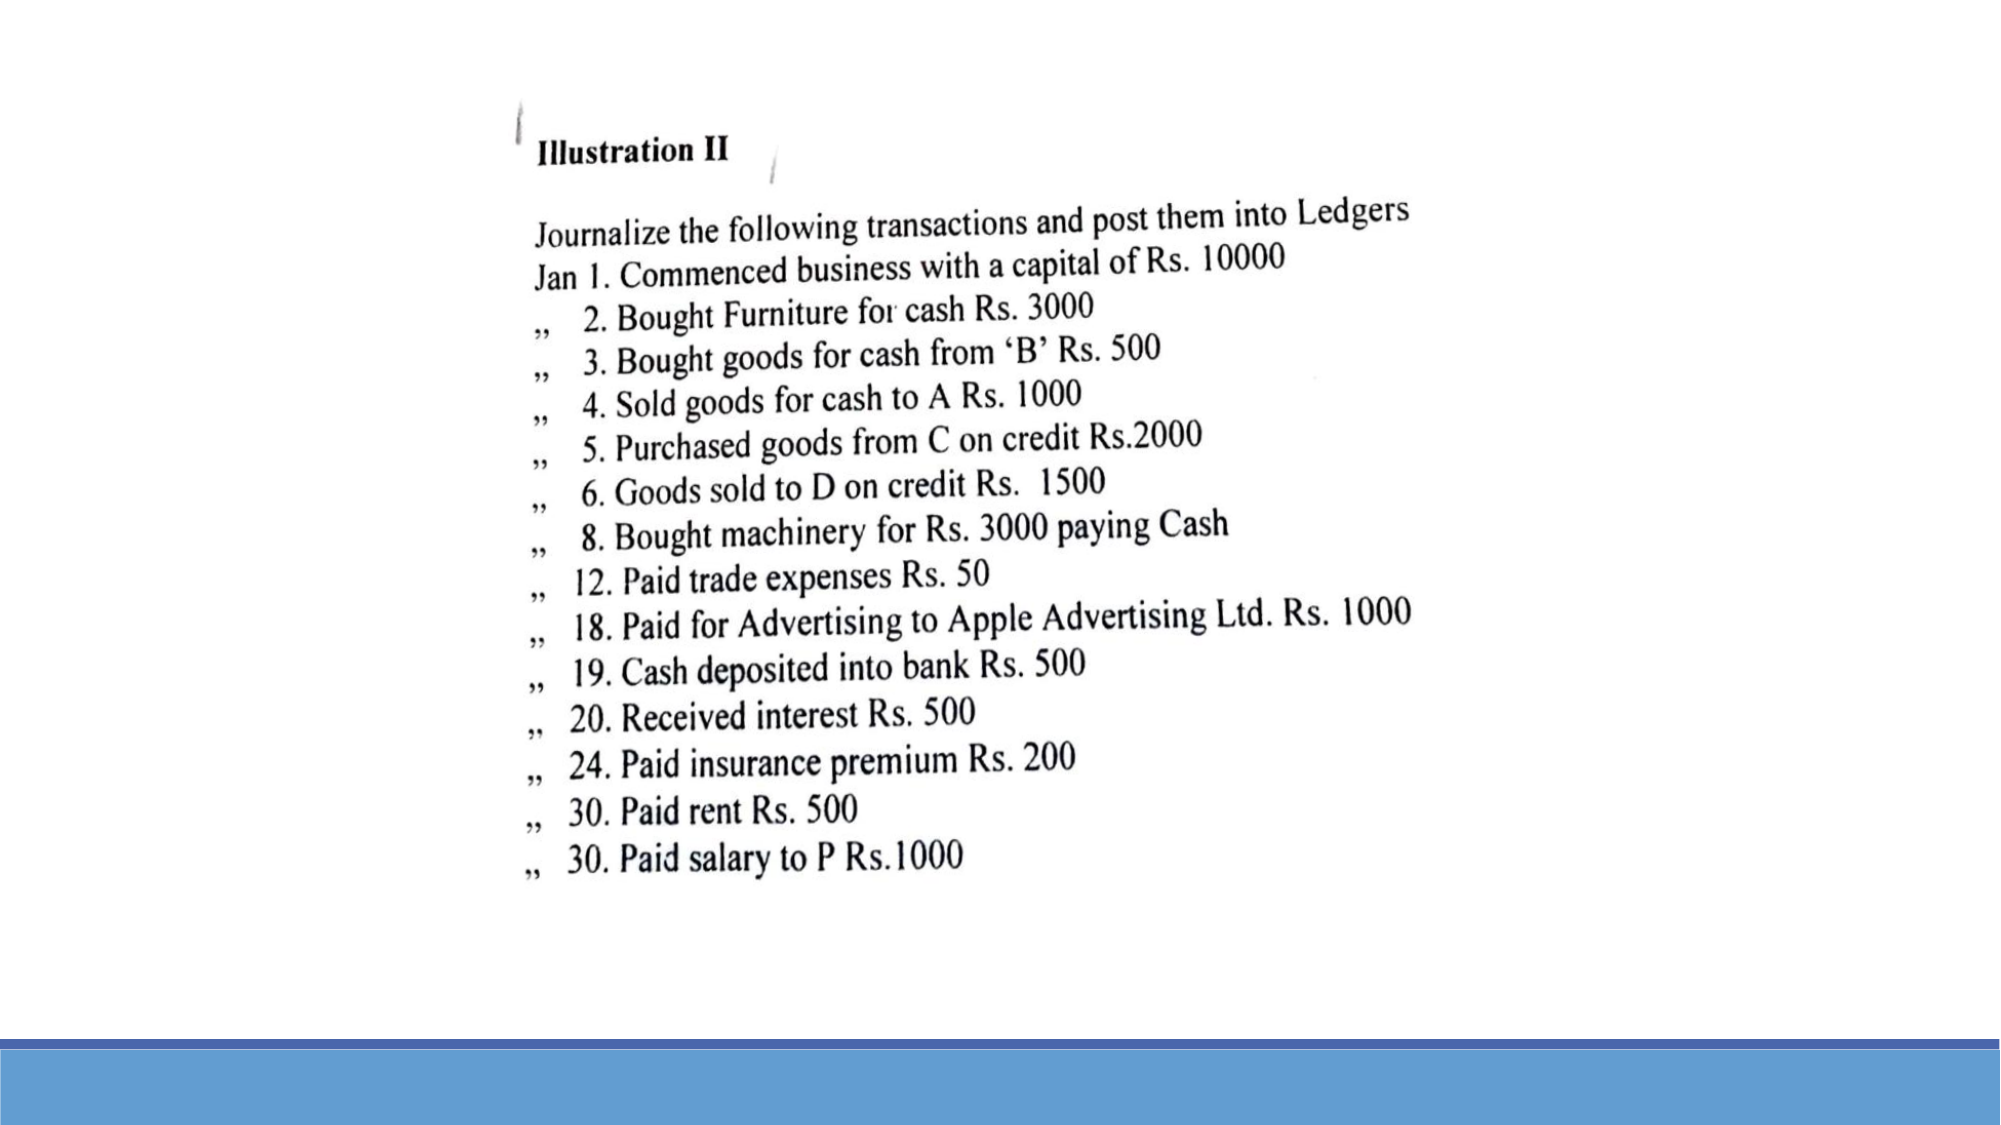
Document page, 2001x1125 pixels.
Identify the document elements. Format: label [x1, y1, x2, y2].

picture [429, 87, 1541, 1030]
